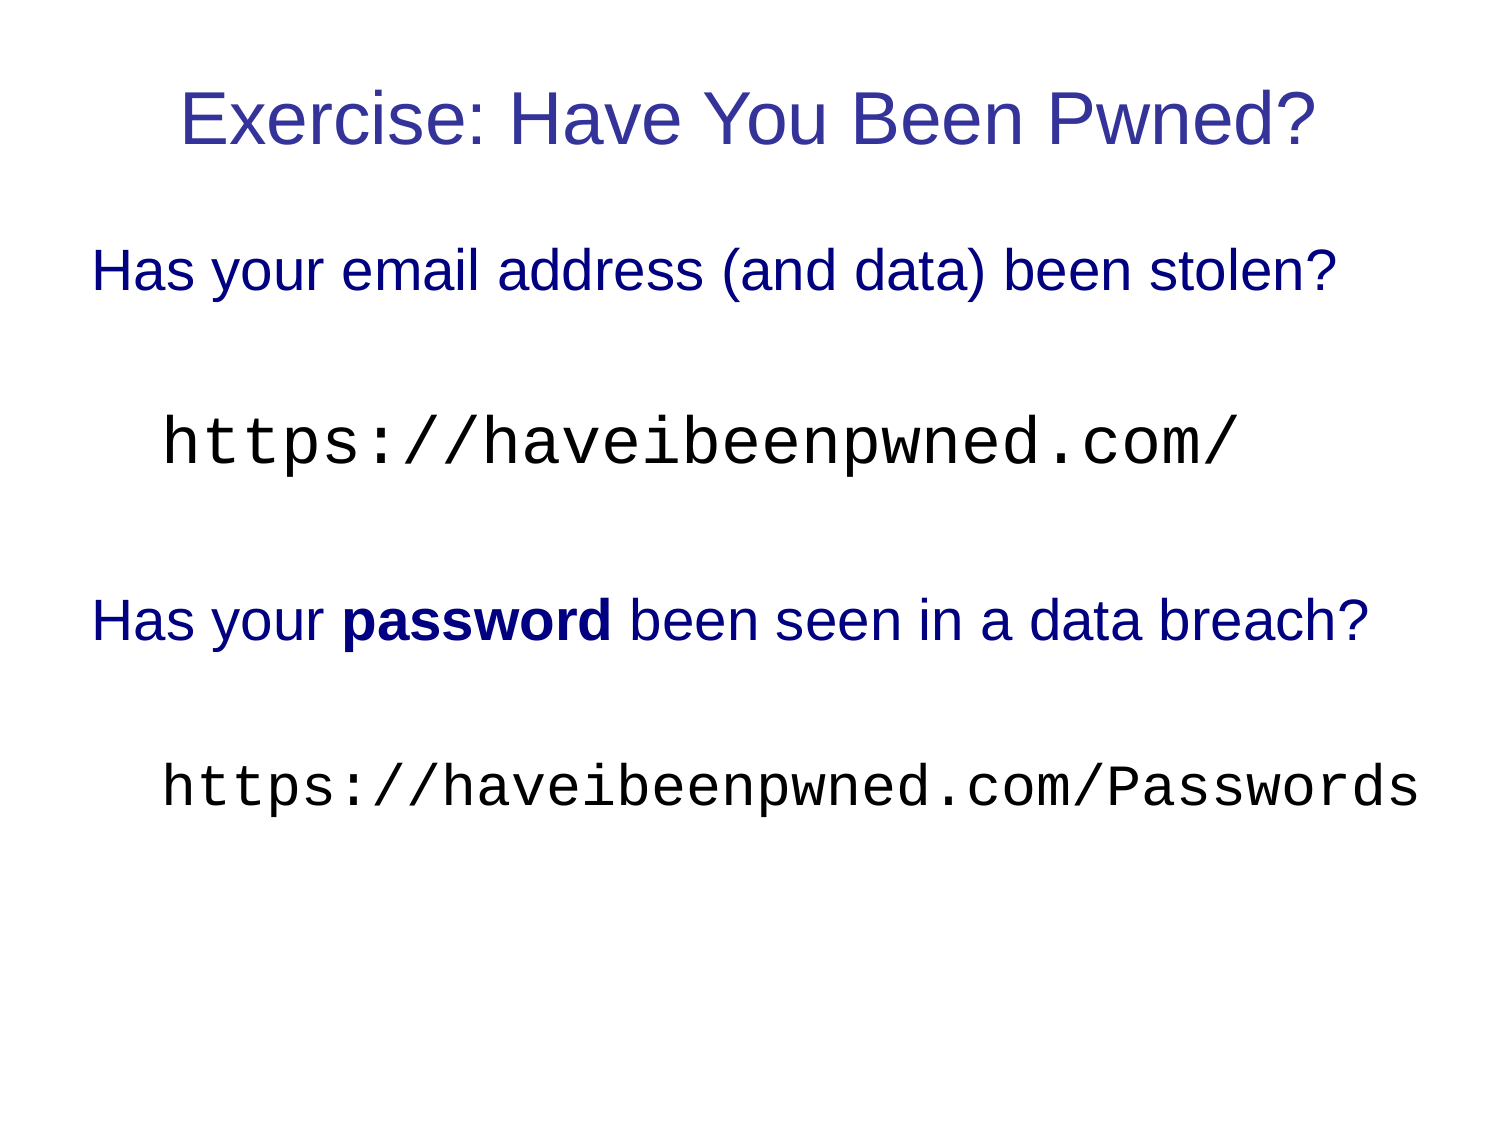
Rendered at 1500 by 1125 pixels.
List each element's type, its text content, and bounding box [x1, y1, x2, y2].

text_box Exercise: Have You Been Pwned? [74, 45, 1422, 185]
text_box Has your email address (and data) been stolen? https://haveibeenpwned.com/ Has your password been seen in a data breach? https://haveibeenpwned.com/Passwords [74, 224, 1470, 1035]
